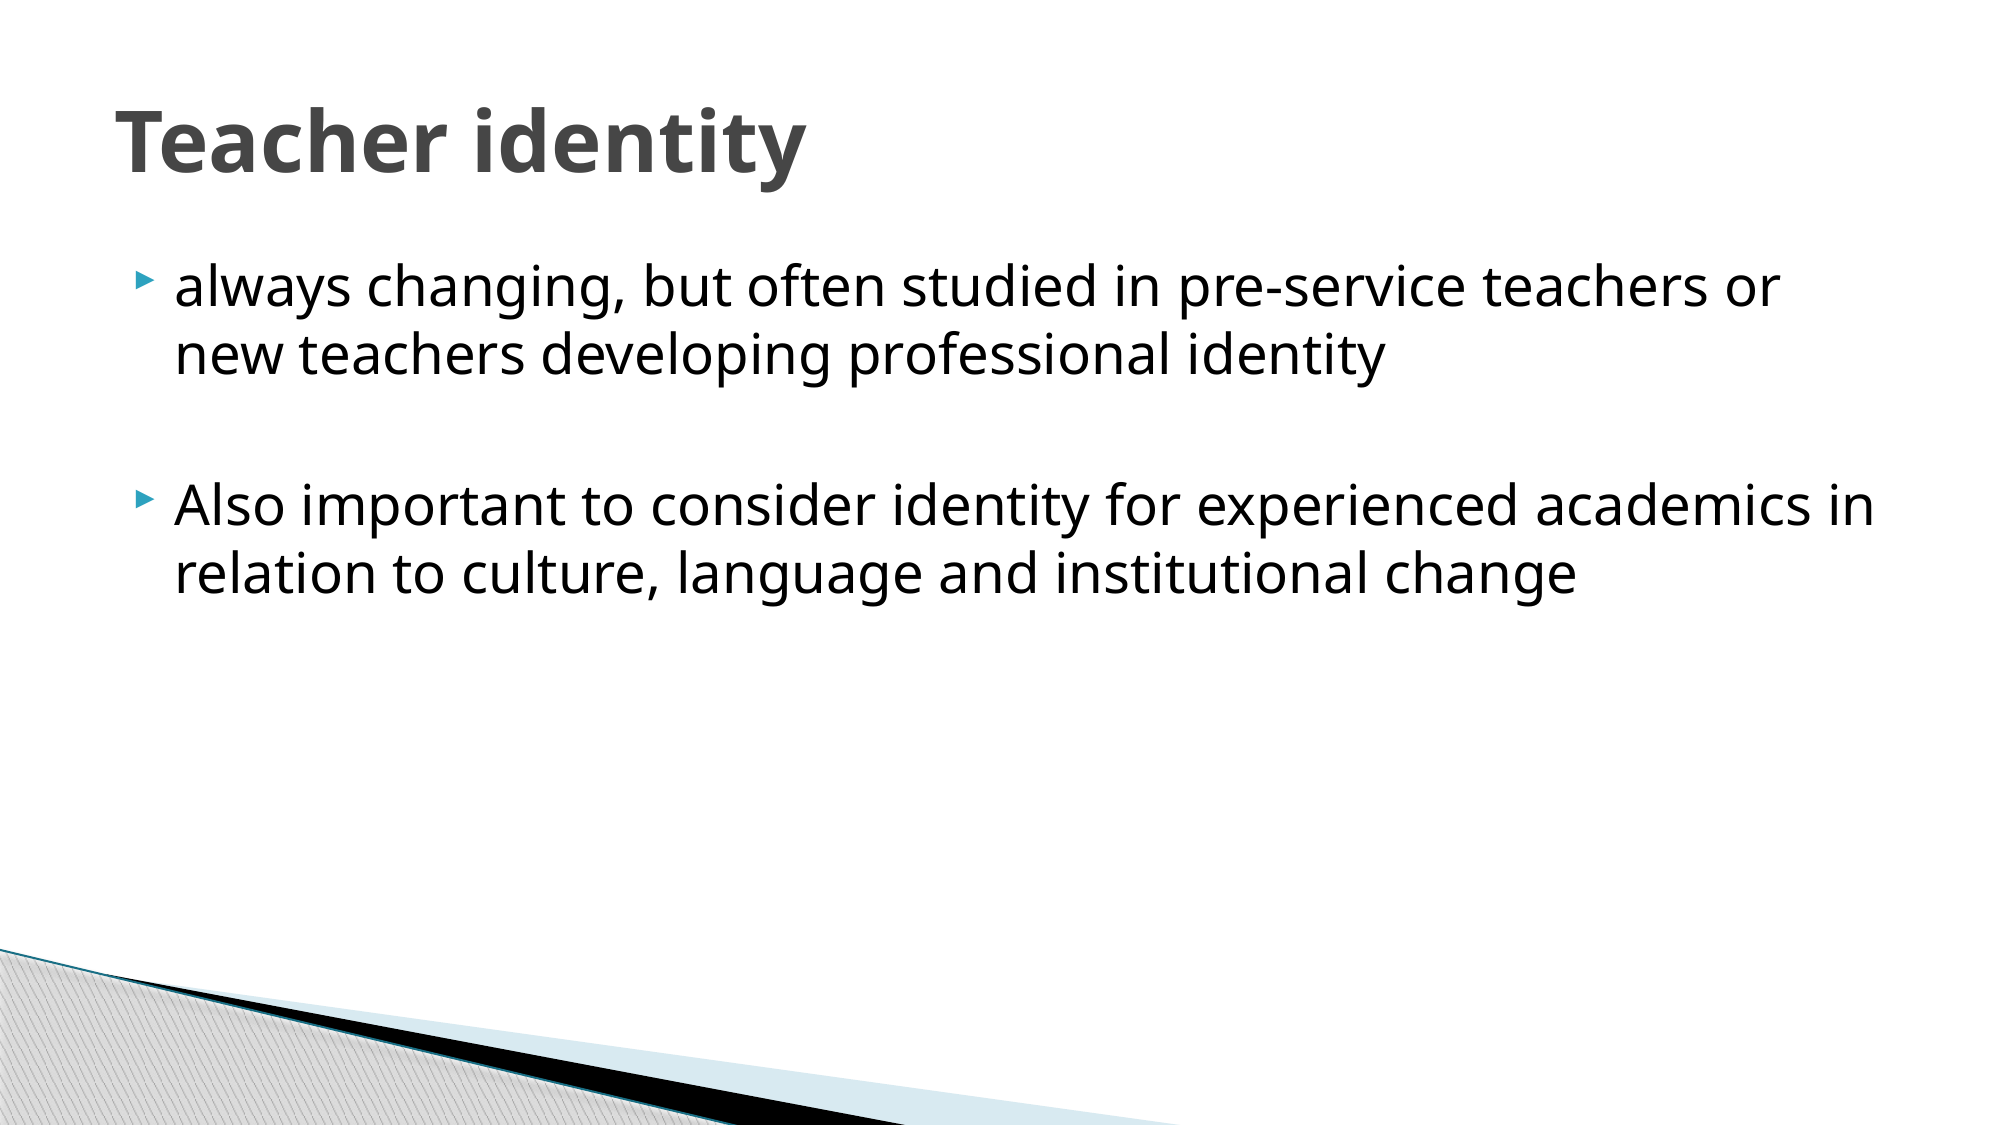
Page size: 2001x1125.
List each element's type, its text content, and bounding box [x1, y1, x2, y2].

list always changing, but often studied in pre-service teachers or new teachers developing professional identity Also important to consider identity for experienced academics in relation to culture, language and institutional change [99, 243, 1900, 986]
title Teacher identity [99, 45, 1900, 233]
